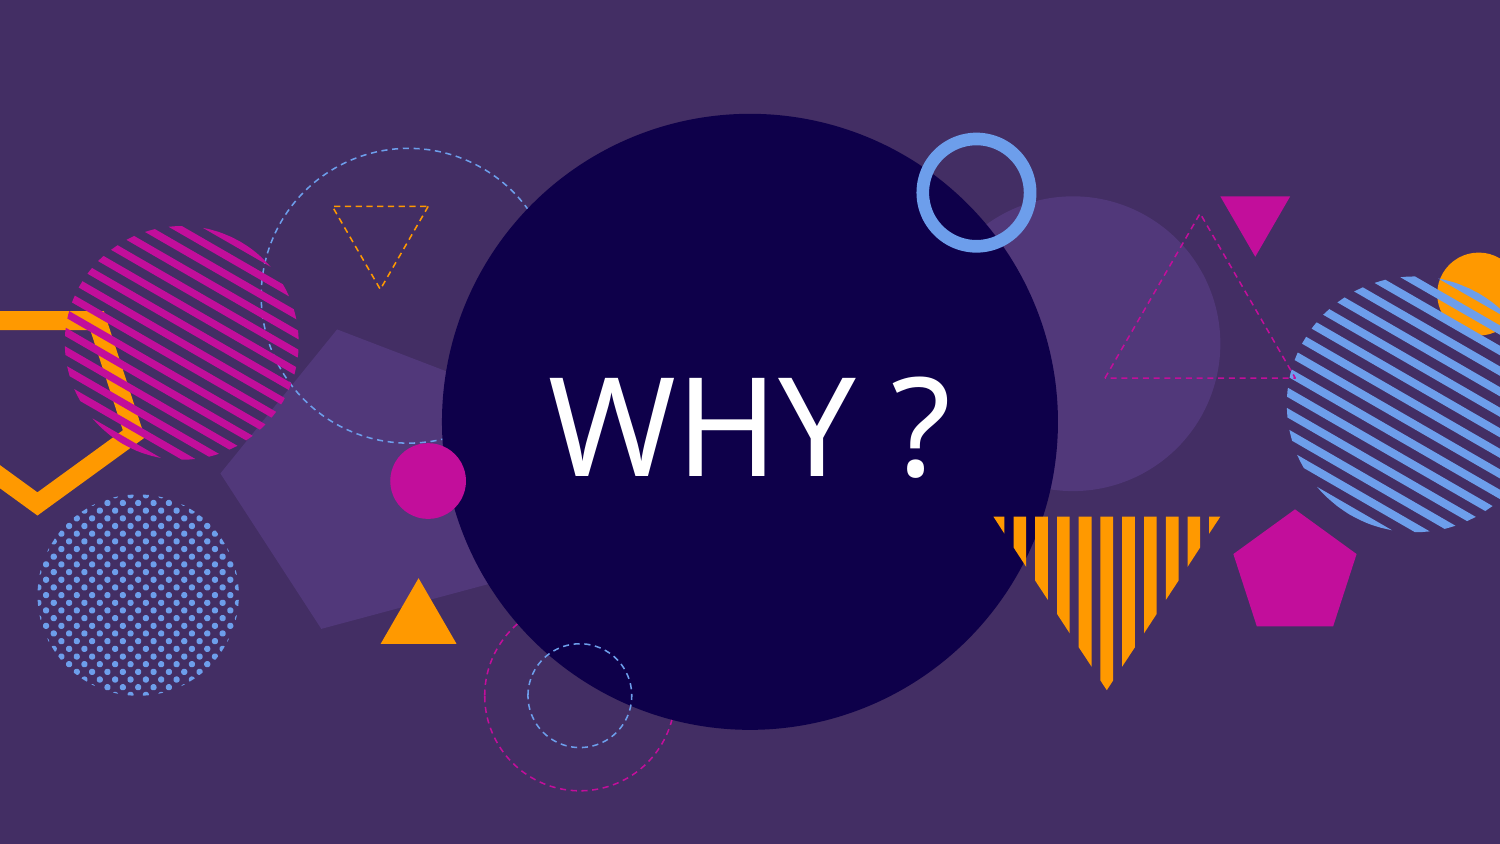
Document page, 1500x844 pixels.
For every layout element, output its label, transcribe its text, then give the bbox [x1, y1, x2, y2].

title WHY ? [472, 326, 1028, 517]
